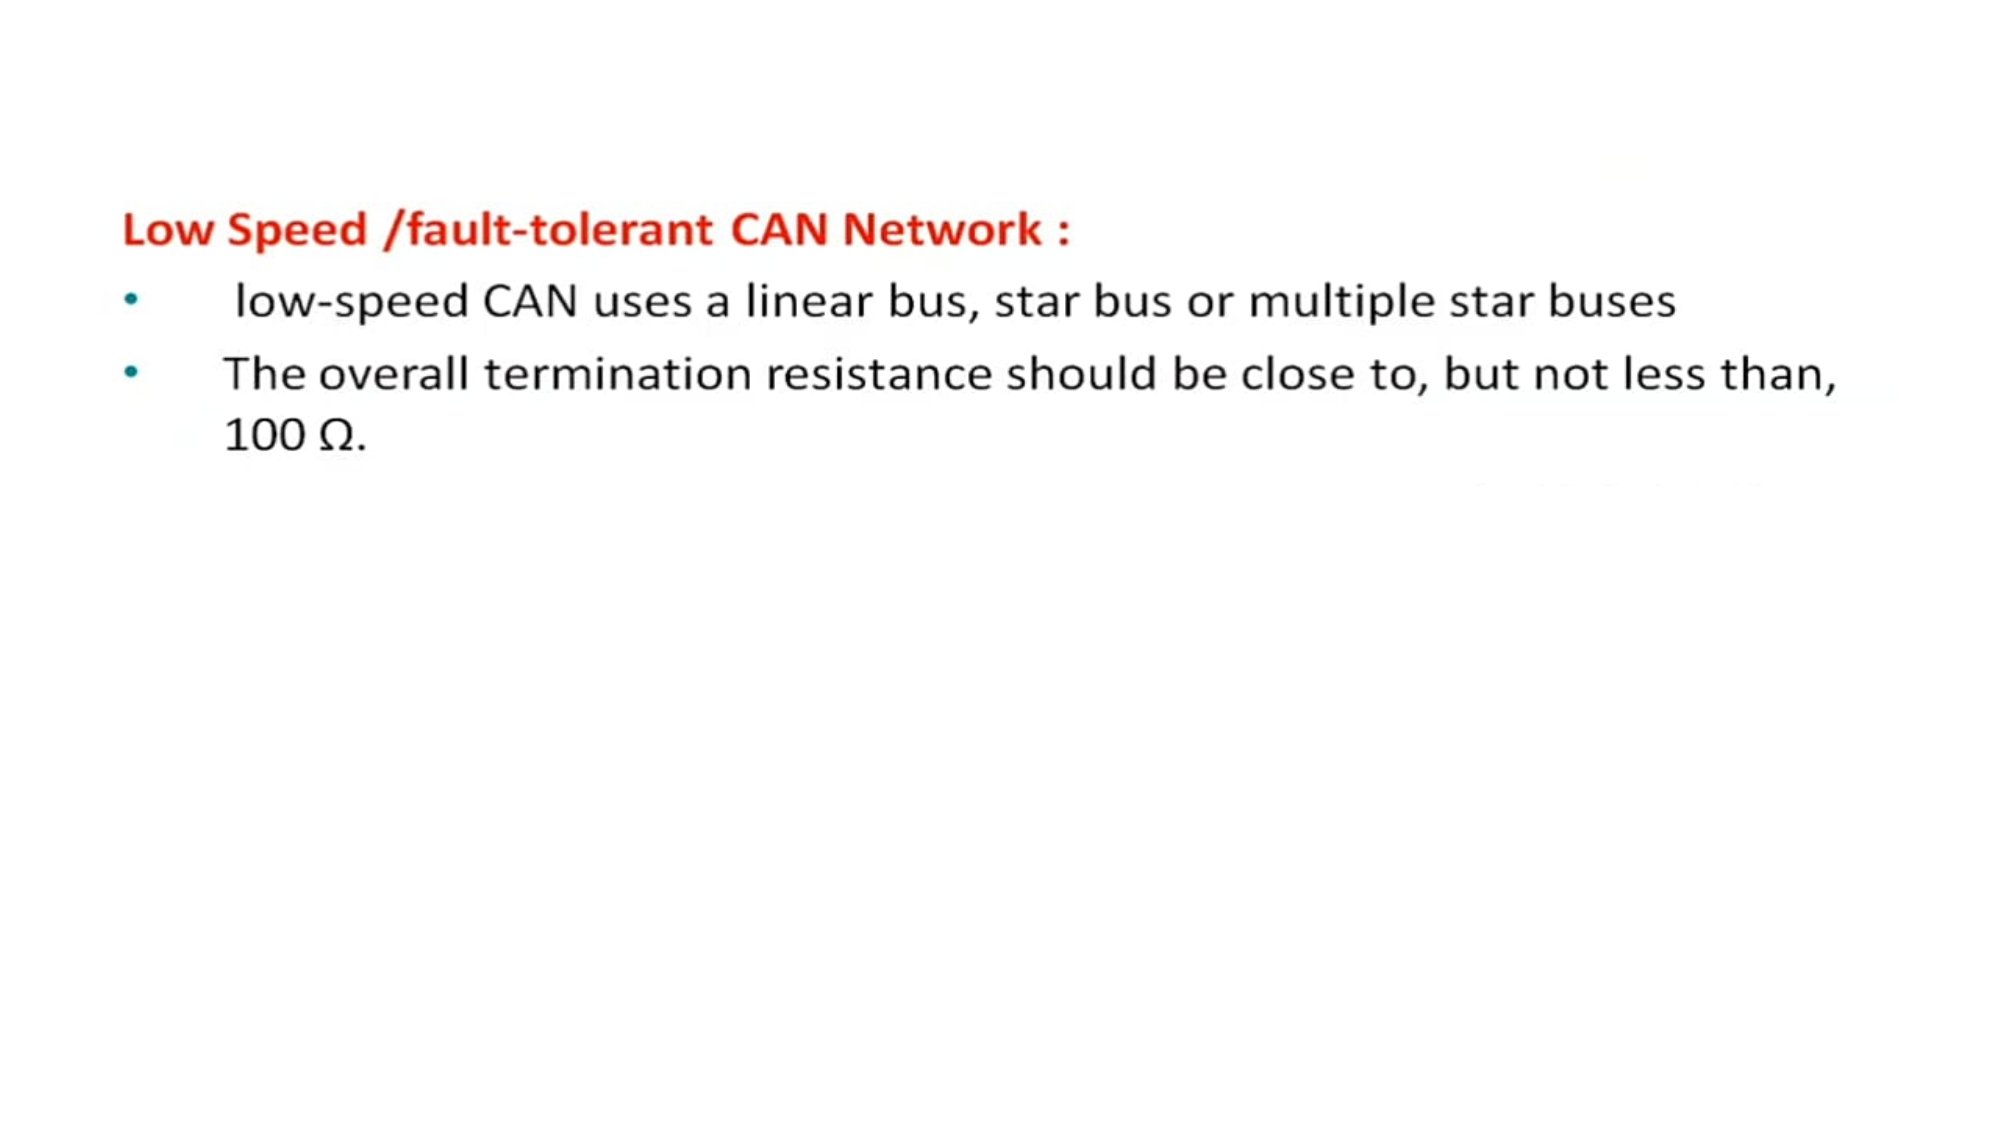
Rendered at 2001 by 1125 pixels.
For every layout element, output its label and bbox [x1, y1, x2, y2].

picture [0, 0, 2000, 486]
